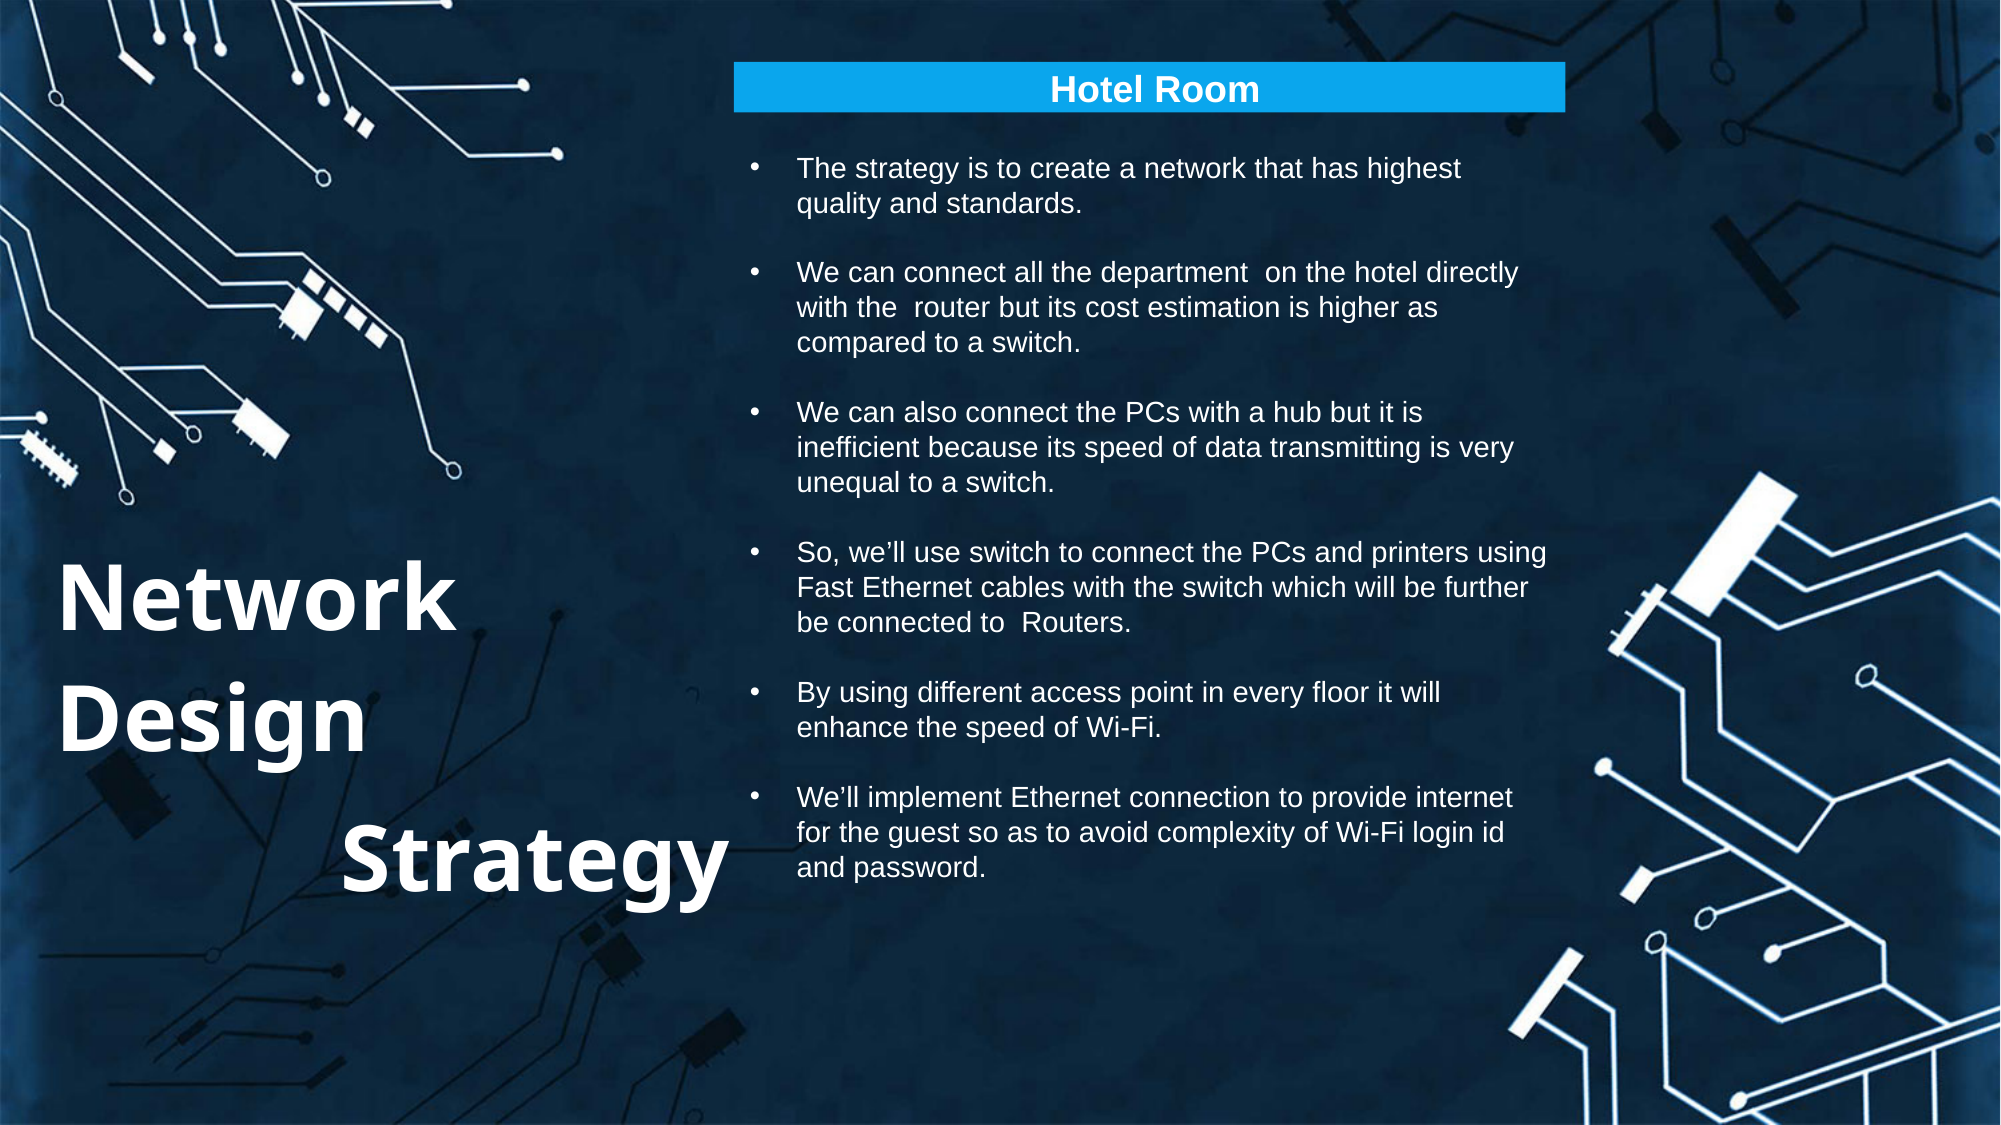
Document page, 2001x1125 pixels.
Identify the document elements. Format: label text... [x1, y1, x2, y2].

picture [0, 0, 2001, 1125]
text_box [733, 56, 1566, 1000]
text_box Network Design Strategy [40, 597, 733, 840]
